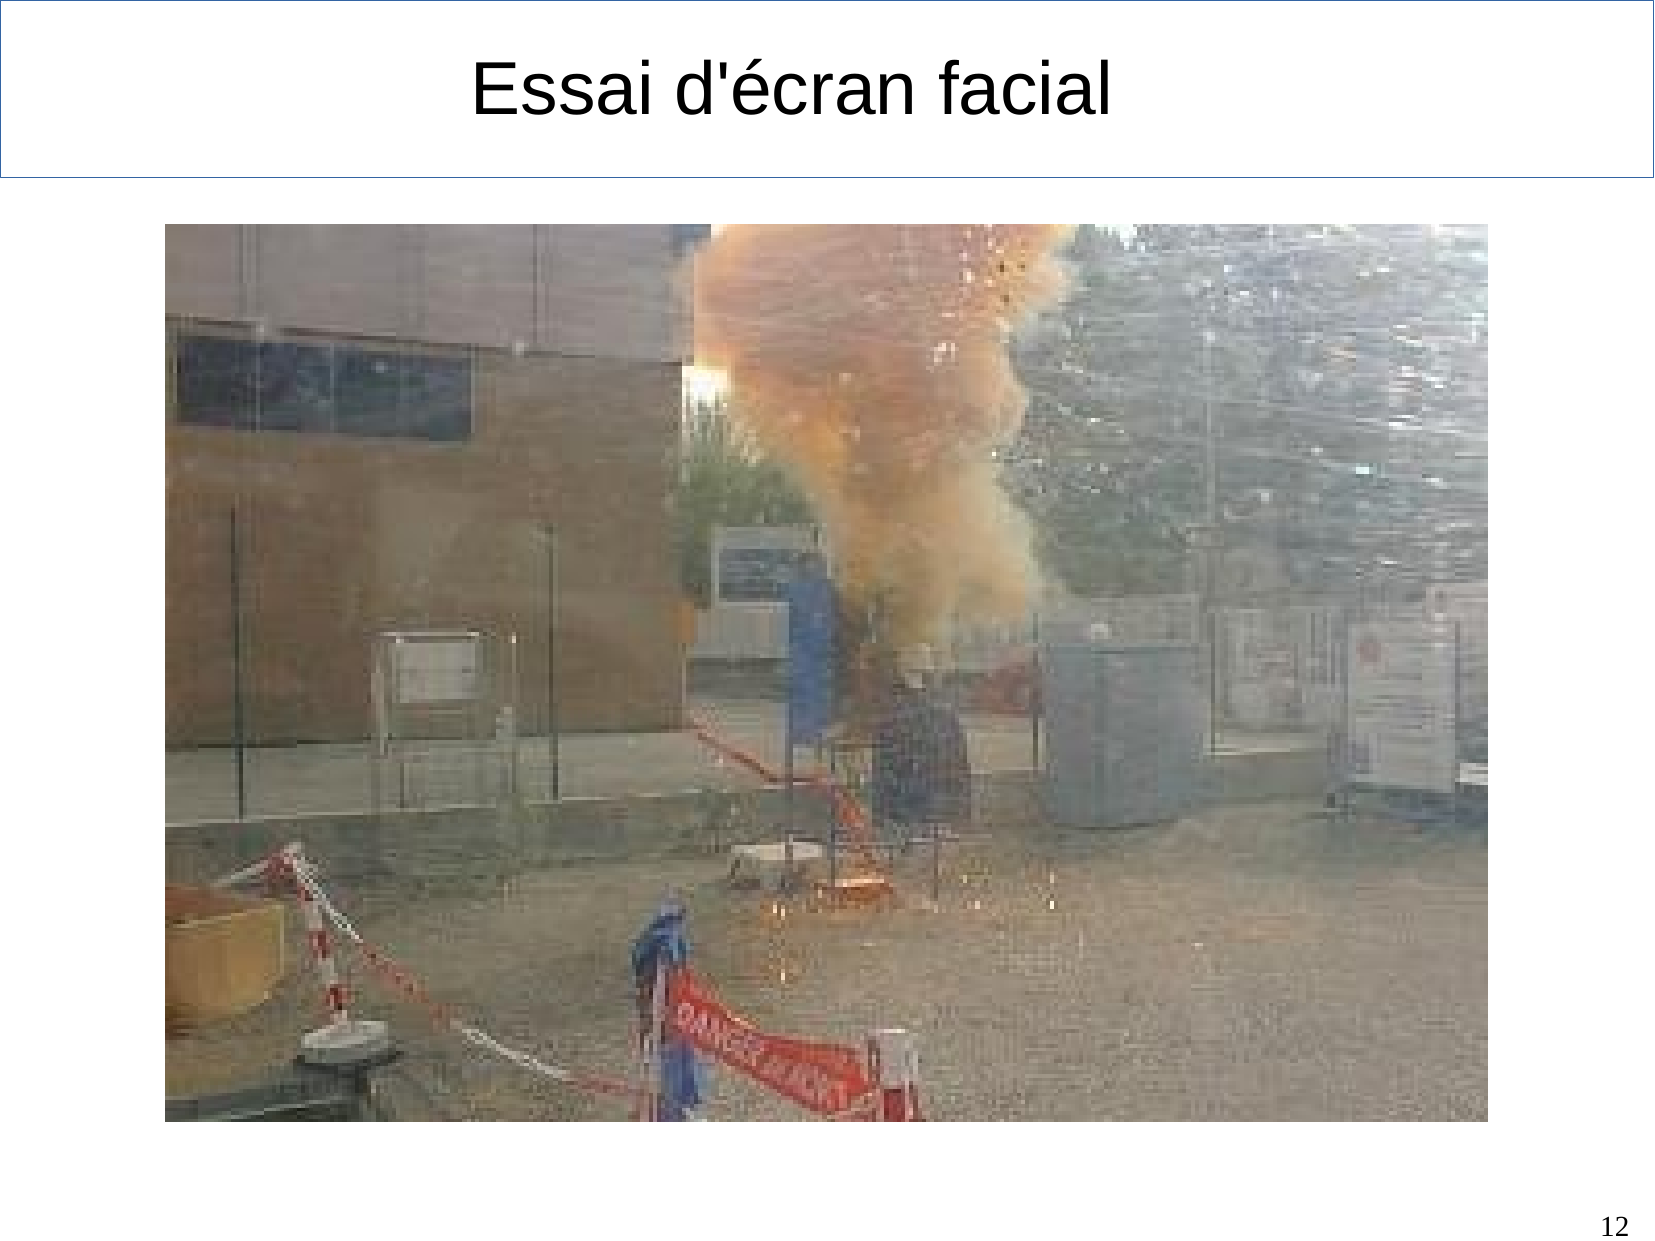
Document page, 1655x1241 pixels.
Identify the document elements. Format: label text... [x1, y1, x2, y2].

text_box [158, 217, 1495, 1129]
slide_number 12 [1579, 1208, 1655, 1241]
title Essai d'écran facial [468, 37, 1117, 216]
